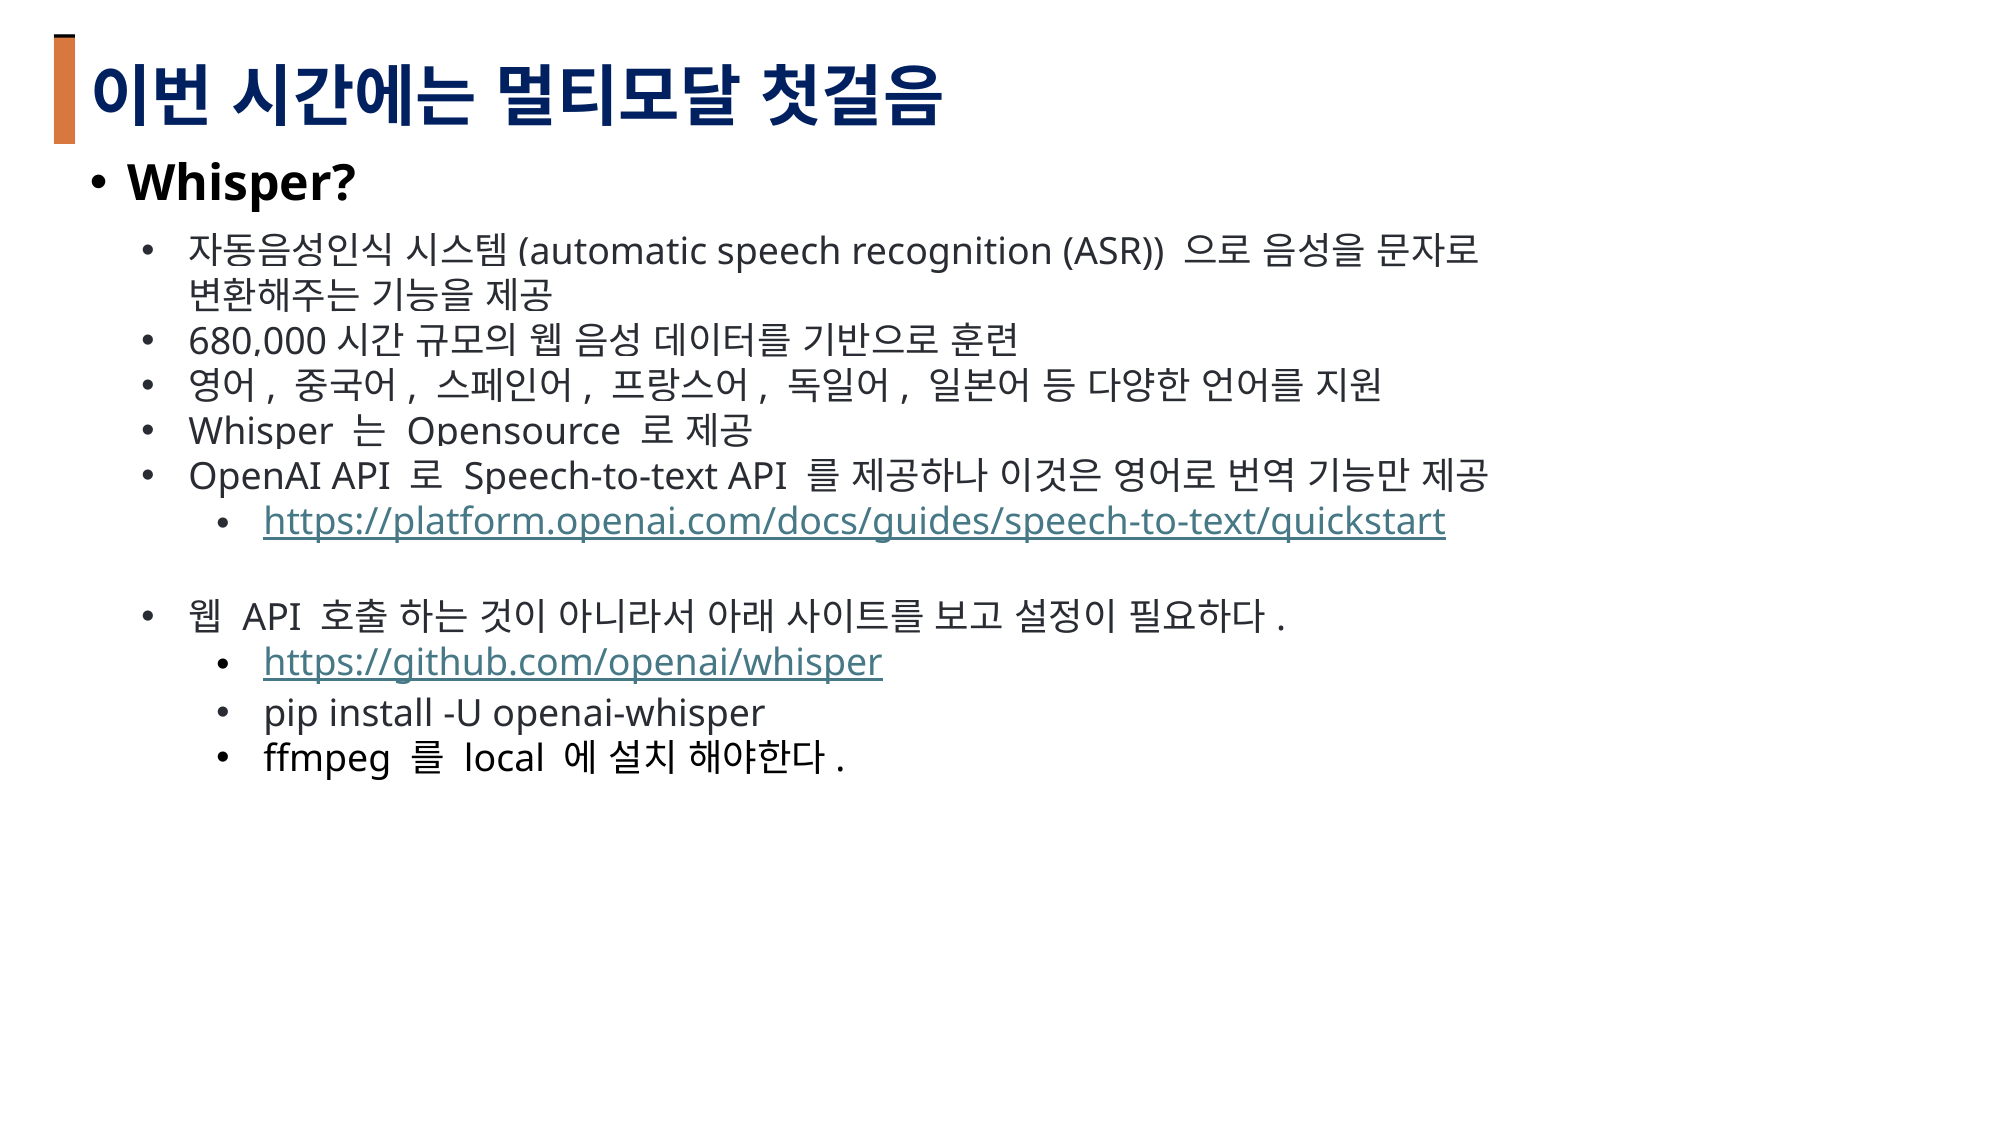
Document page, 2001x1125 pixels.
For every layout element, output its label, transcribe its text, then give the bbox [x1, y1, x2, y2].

text_box 자동음성인식 시스템(automatic speech recognition (ASR)) 으로 음성을 문자로 변환해주는 기능을 제공 680,000시간 규모의 웹 음성 데이터를 기반으로 훈련 영어, 중국어, 스페인어, 프랑스어, 독일어, 일본어 등 다양한 언어를 지원 Whisper 는 Opensource 로 제공 OpenAI API 로 Speech-to-text API 를 제공하나 이것은 영어로 번역 기능만 제공 https://platform.openai.com/docs/guides/speech-to-text/quickstart 웹 API 호출 하는 것이 아니라서 아래 사이트를 보고 설정이 필요하다. https://github.com/openai/whisper pip install -U openai-whisper ffmpeg 를 local 에 설치 해야한다. [126, 219, 1661, 787]
text_box 이번 시간에는 멀티모달 첫걸음 [75, 51, 1800, 143]
text_box Whisper? [75, 149, 1674, 219]
picture [9, 35, 120, 144]
